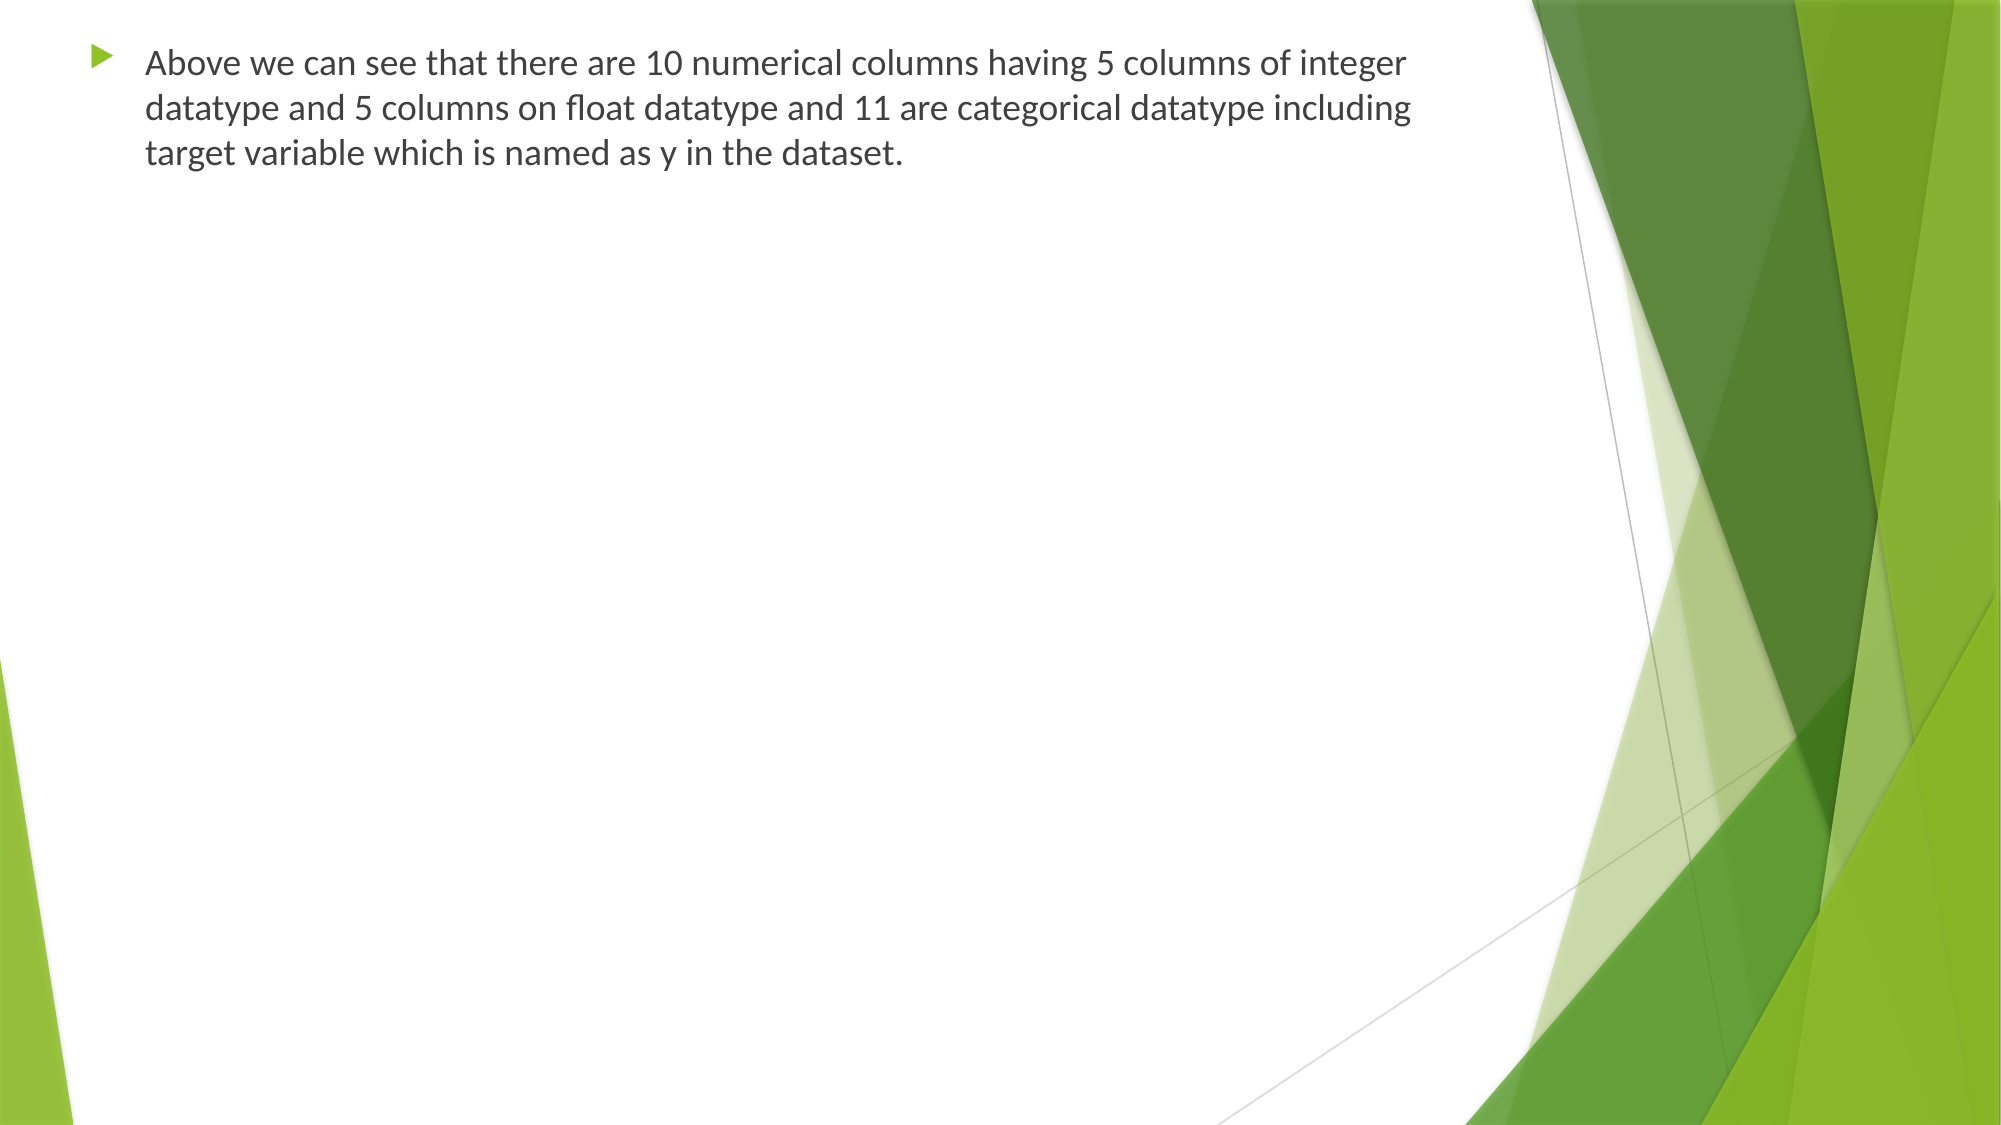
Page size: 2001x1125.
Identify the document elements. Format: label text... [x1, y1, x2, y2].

list Above we can see that there are 10 numerical columns having 5 columns of integer datatype and 5 columns on float datatype and 11 are categorical datatype including target variable which is named as y in the dataset. [73, 30, 1522, 992]
